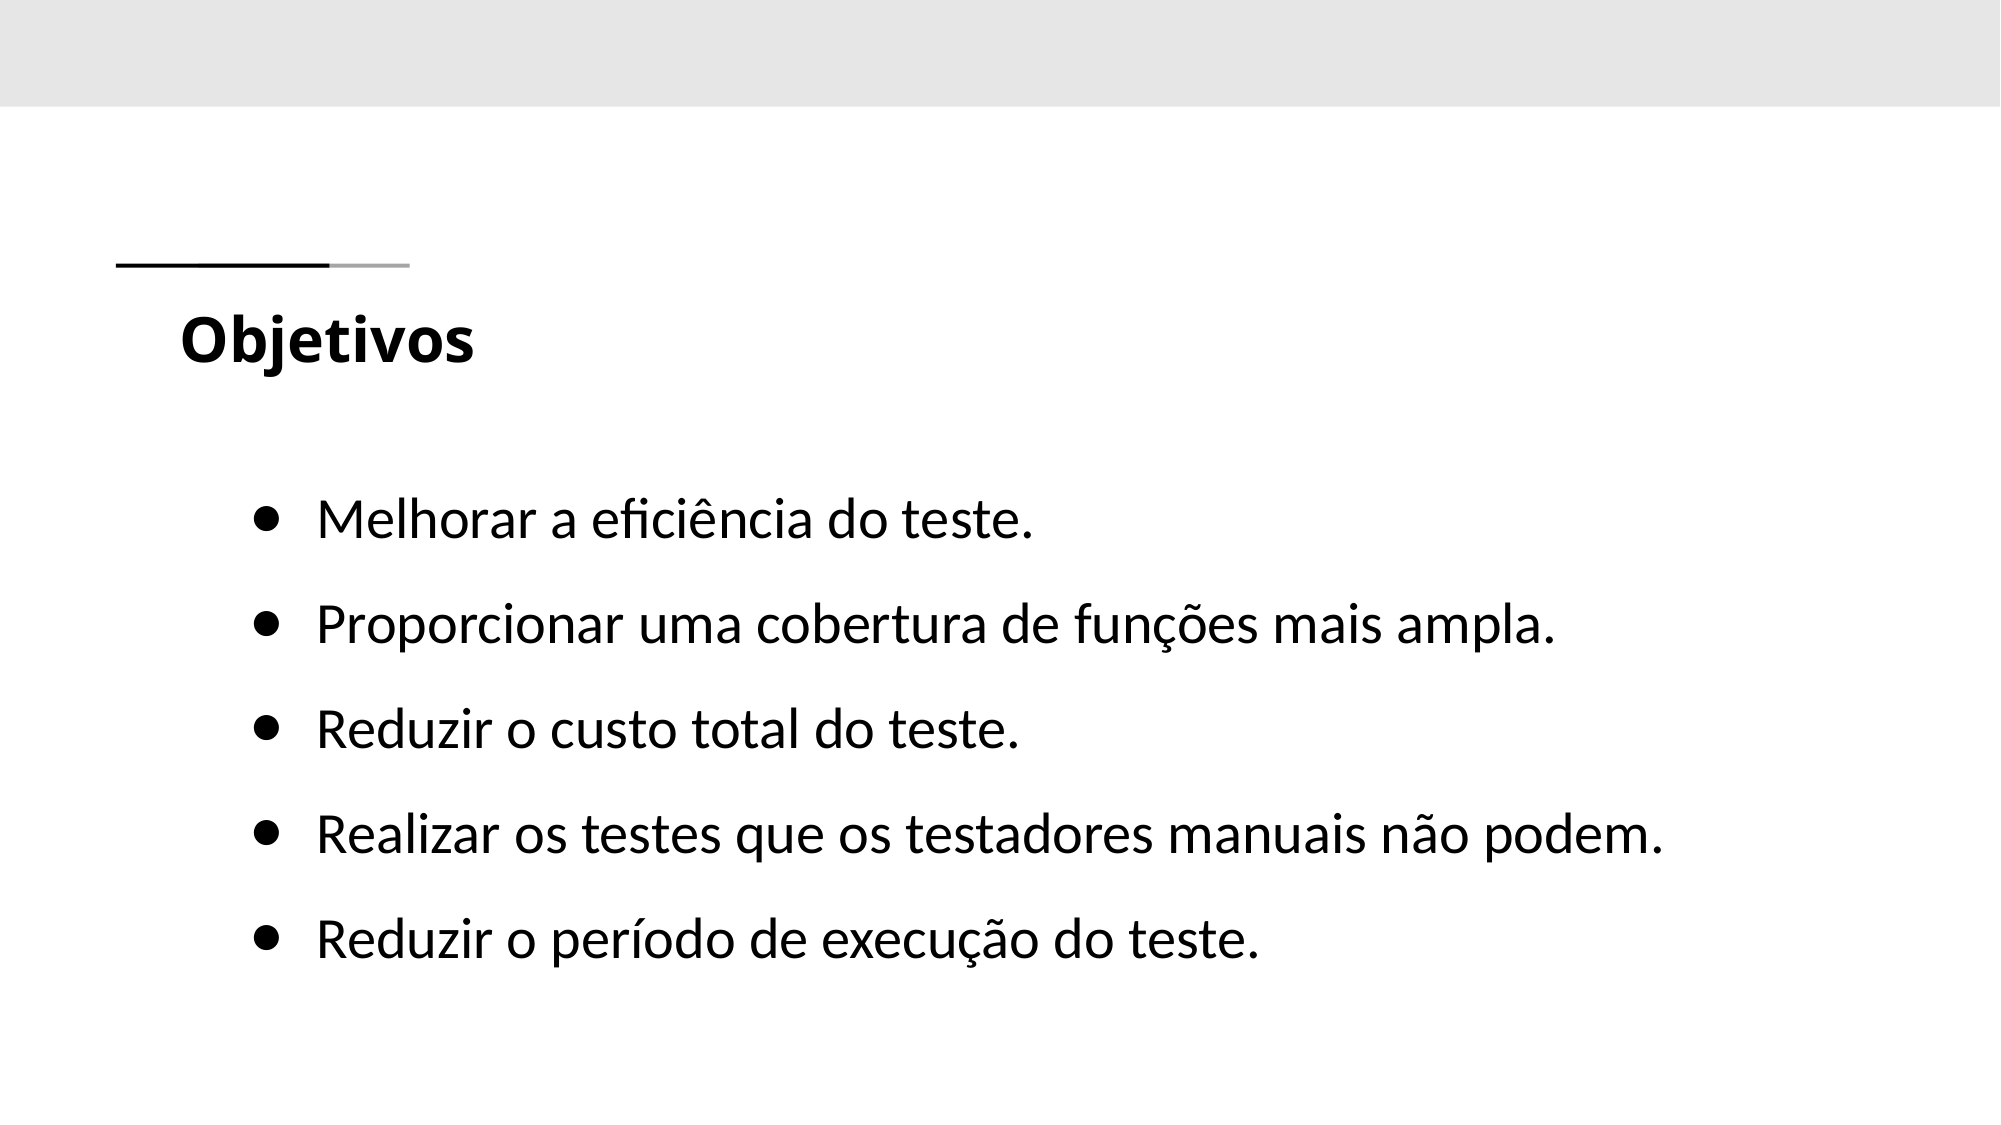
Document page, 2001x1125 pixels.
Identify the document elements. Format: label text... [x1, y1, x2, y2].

list Melhorar a eficiência do teste. Proporcionar uma cobertura de funções mais ampla. Reduzir o custo total do teste. Realizar os testes que os testadores manuais não podem. Reduzir o período de execução do teste. [196, 425, 1773, 1038]
title Objetivos [159, 288, 1842, 406]
